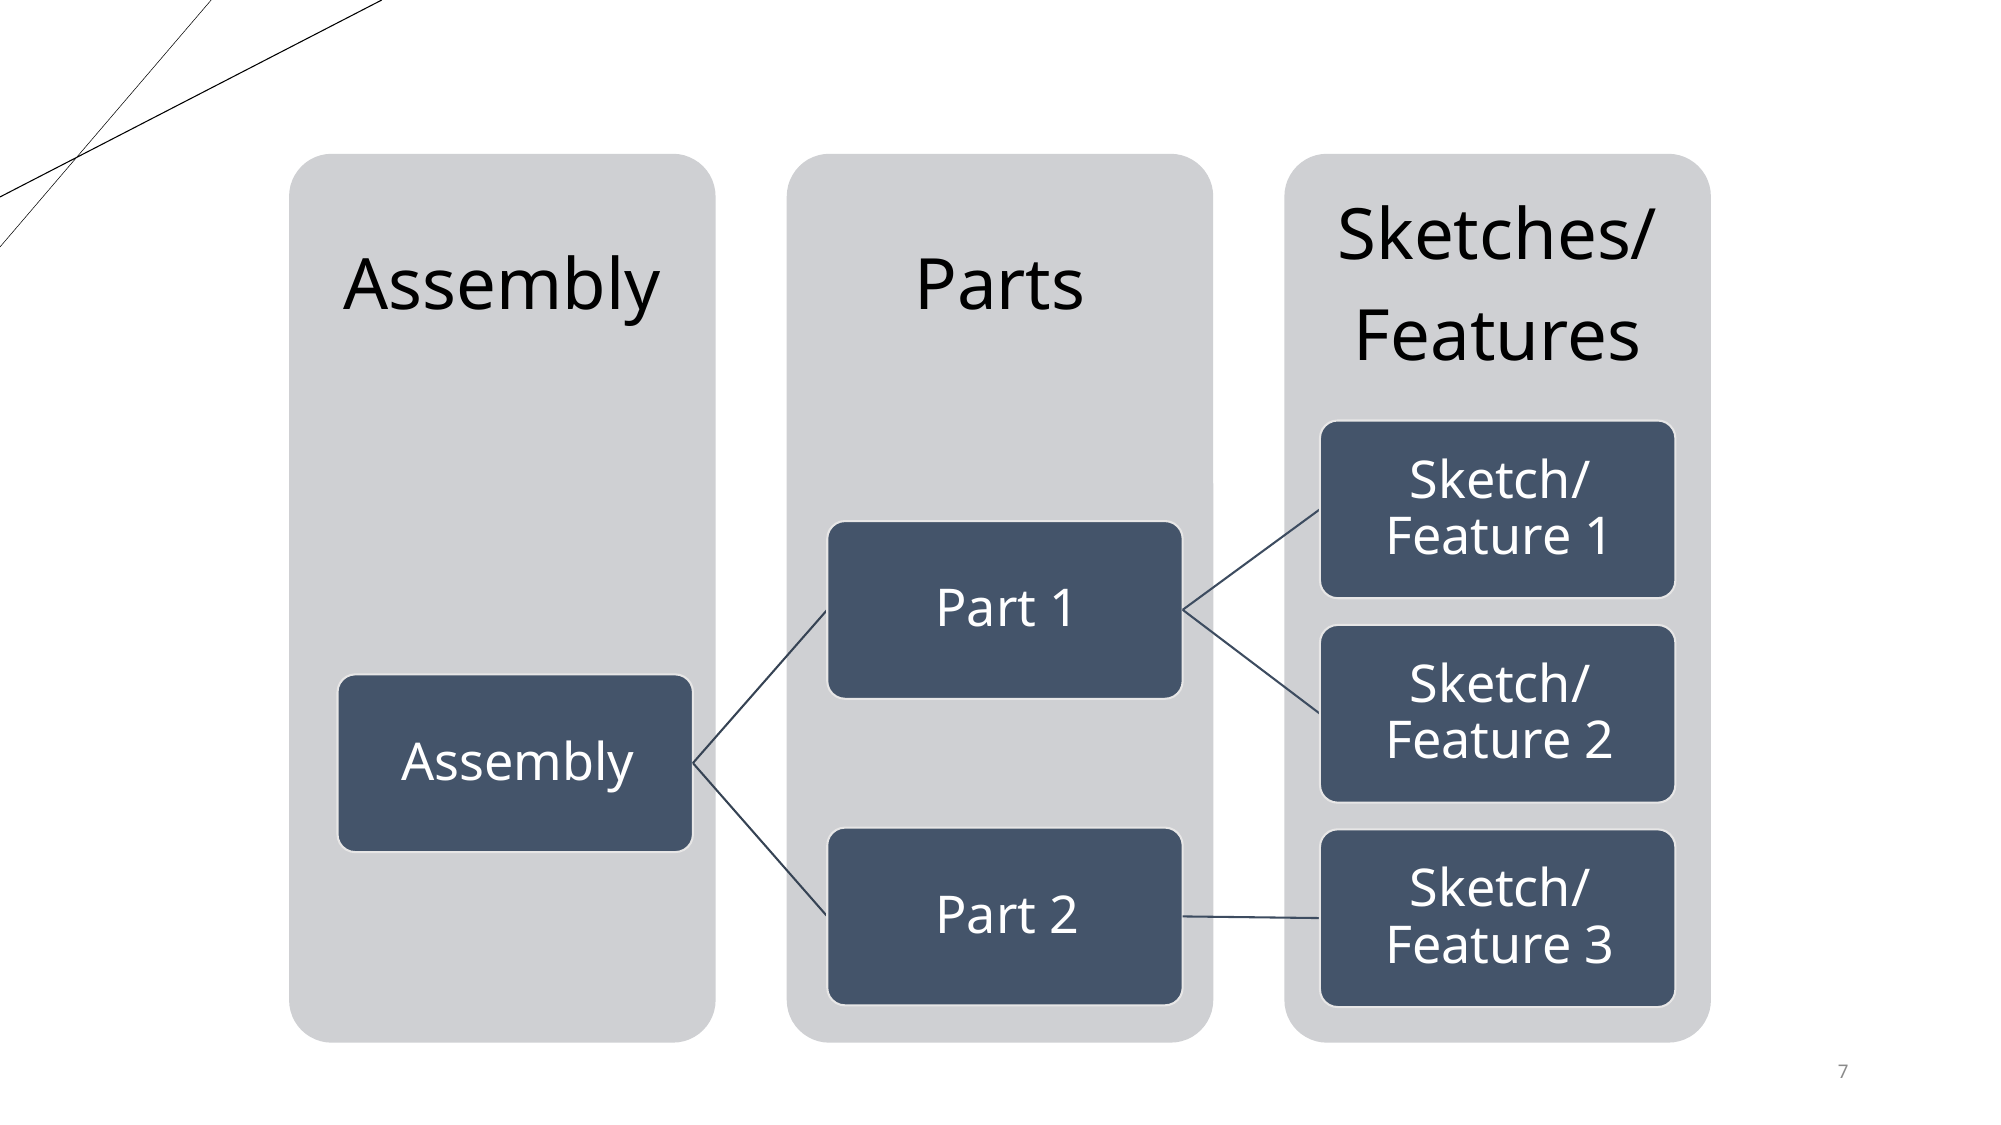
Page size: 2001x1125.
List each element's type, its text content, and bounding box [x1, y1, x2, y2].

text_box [285, 153, 1715, 1043]
slide_number 7 [1701, 1042, 1864, 1103]
